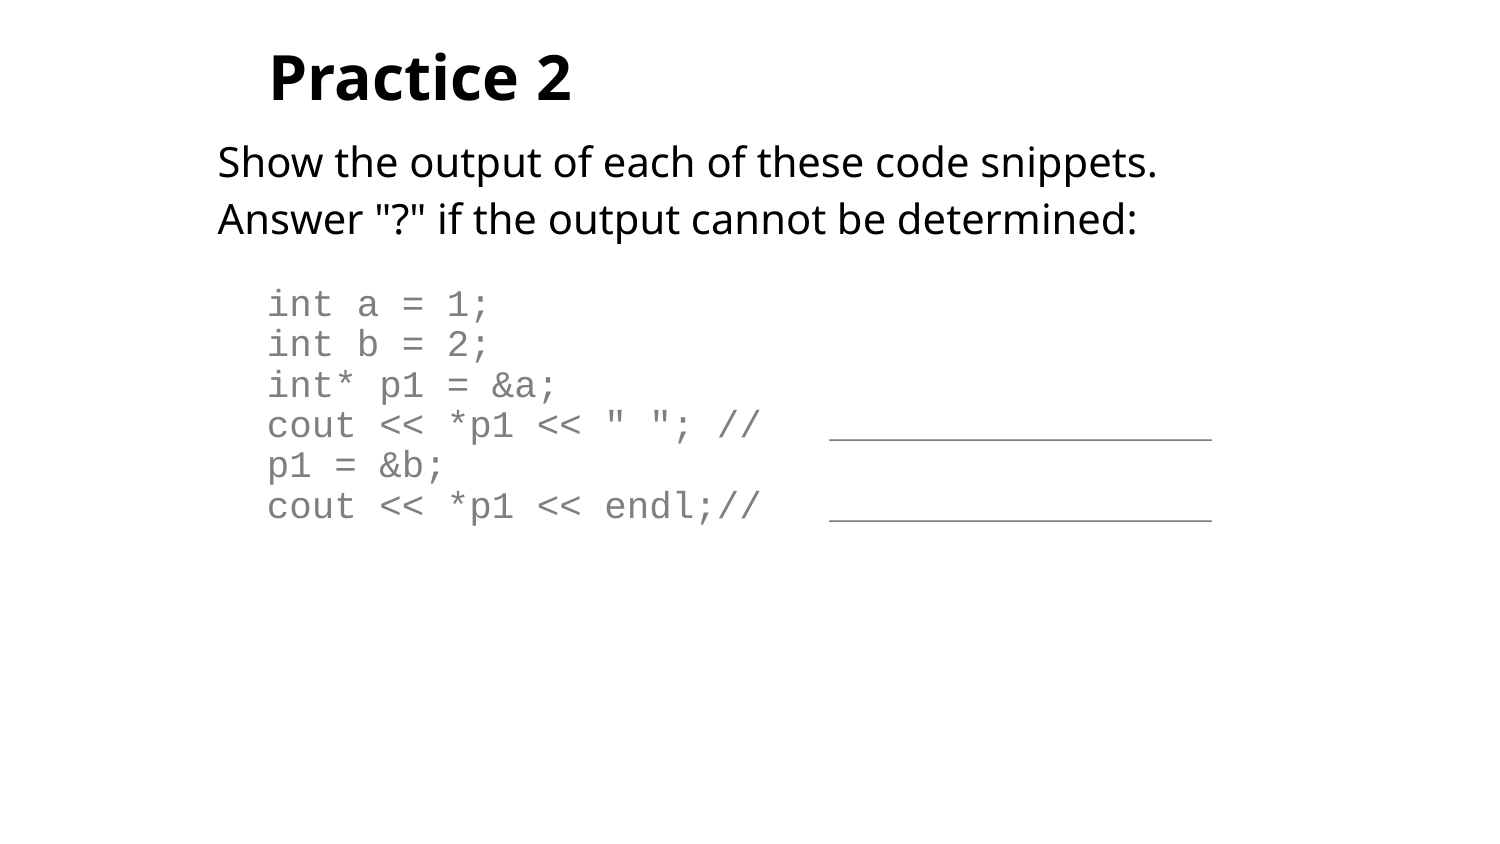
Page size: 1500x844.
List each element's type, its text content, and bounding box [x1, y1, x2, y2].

list Show the output of each of these code snippets. Answer "?" if the output cannot be determined: int a = 1; int b = 2; int* p1 = &a; cout << *p1 << " "; // _________________ p1 = &b; cout << *p1 << endl;// _________________ [202, 120, 1270, 795]
title Practice 2 [253, 28, 1210, 120]
